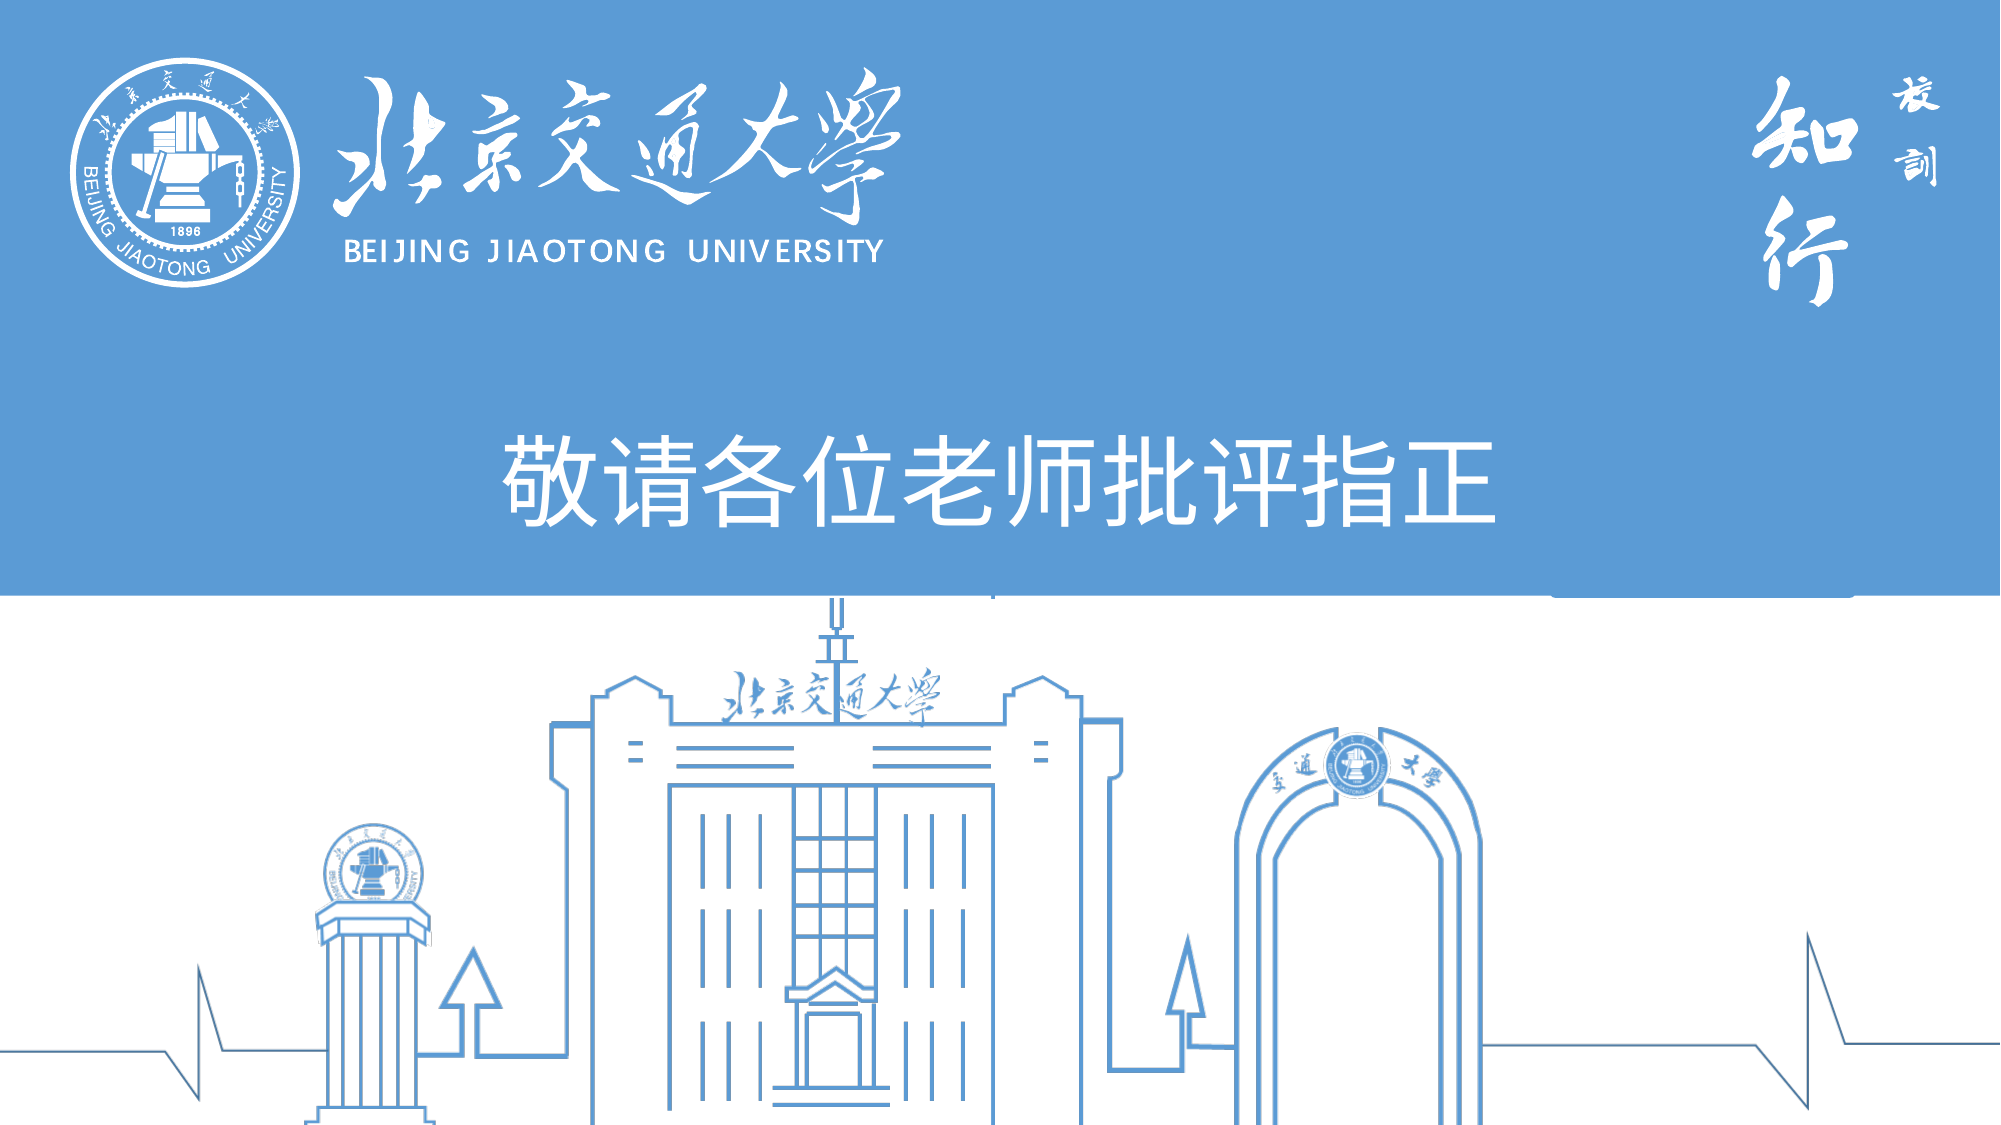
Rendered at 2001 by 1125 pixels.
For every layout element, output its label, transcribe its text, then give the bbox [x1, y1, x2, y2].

text_box 敬请各位老师批评指正 [452, 426, 1548, 596]
picture [0, 593, 2000, 1125]
